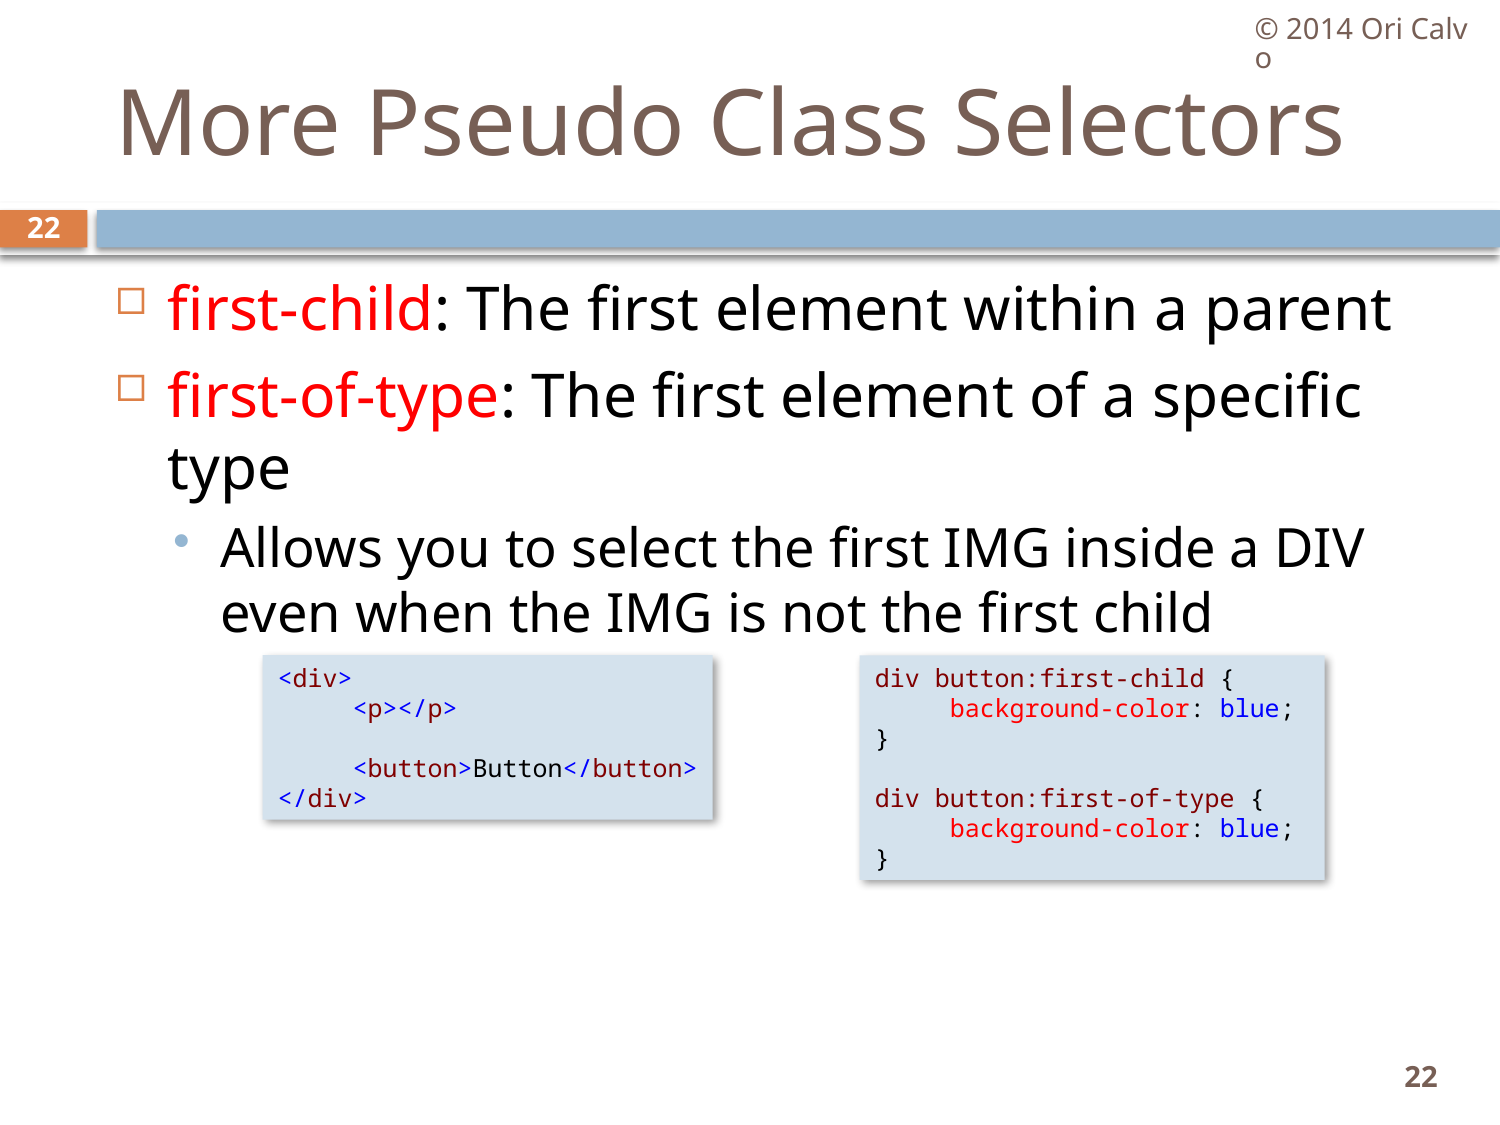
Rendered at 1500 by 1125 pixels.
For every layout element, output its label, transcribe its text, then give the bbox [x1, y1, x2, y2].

slide_number 22 [0, 208, 88, 249]
title More Pseudo Class Selectors [100, 37, 1438, 200]
text_box <div> <p></p> <button>Button</button> </div> [262, 655, 713, 820]
footer © 2014 Ori Calvo [1239, 0, 1500, 60]
list first-child: The first element within a parent first-of-type: The first element of a specific type Allows you to select the first IMG inside a DIV even when the IMG is not the first child [100, 262, 1438, 1000]
text_box div button:first-child { background-color: blue; } div button:first-of-type { background-color: blue; } [859, 655, 1325, 880]
